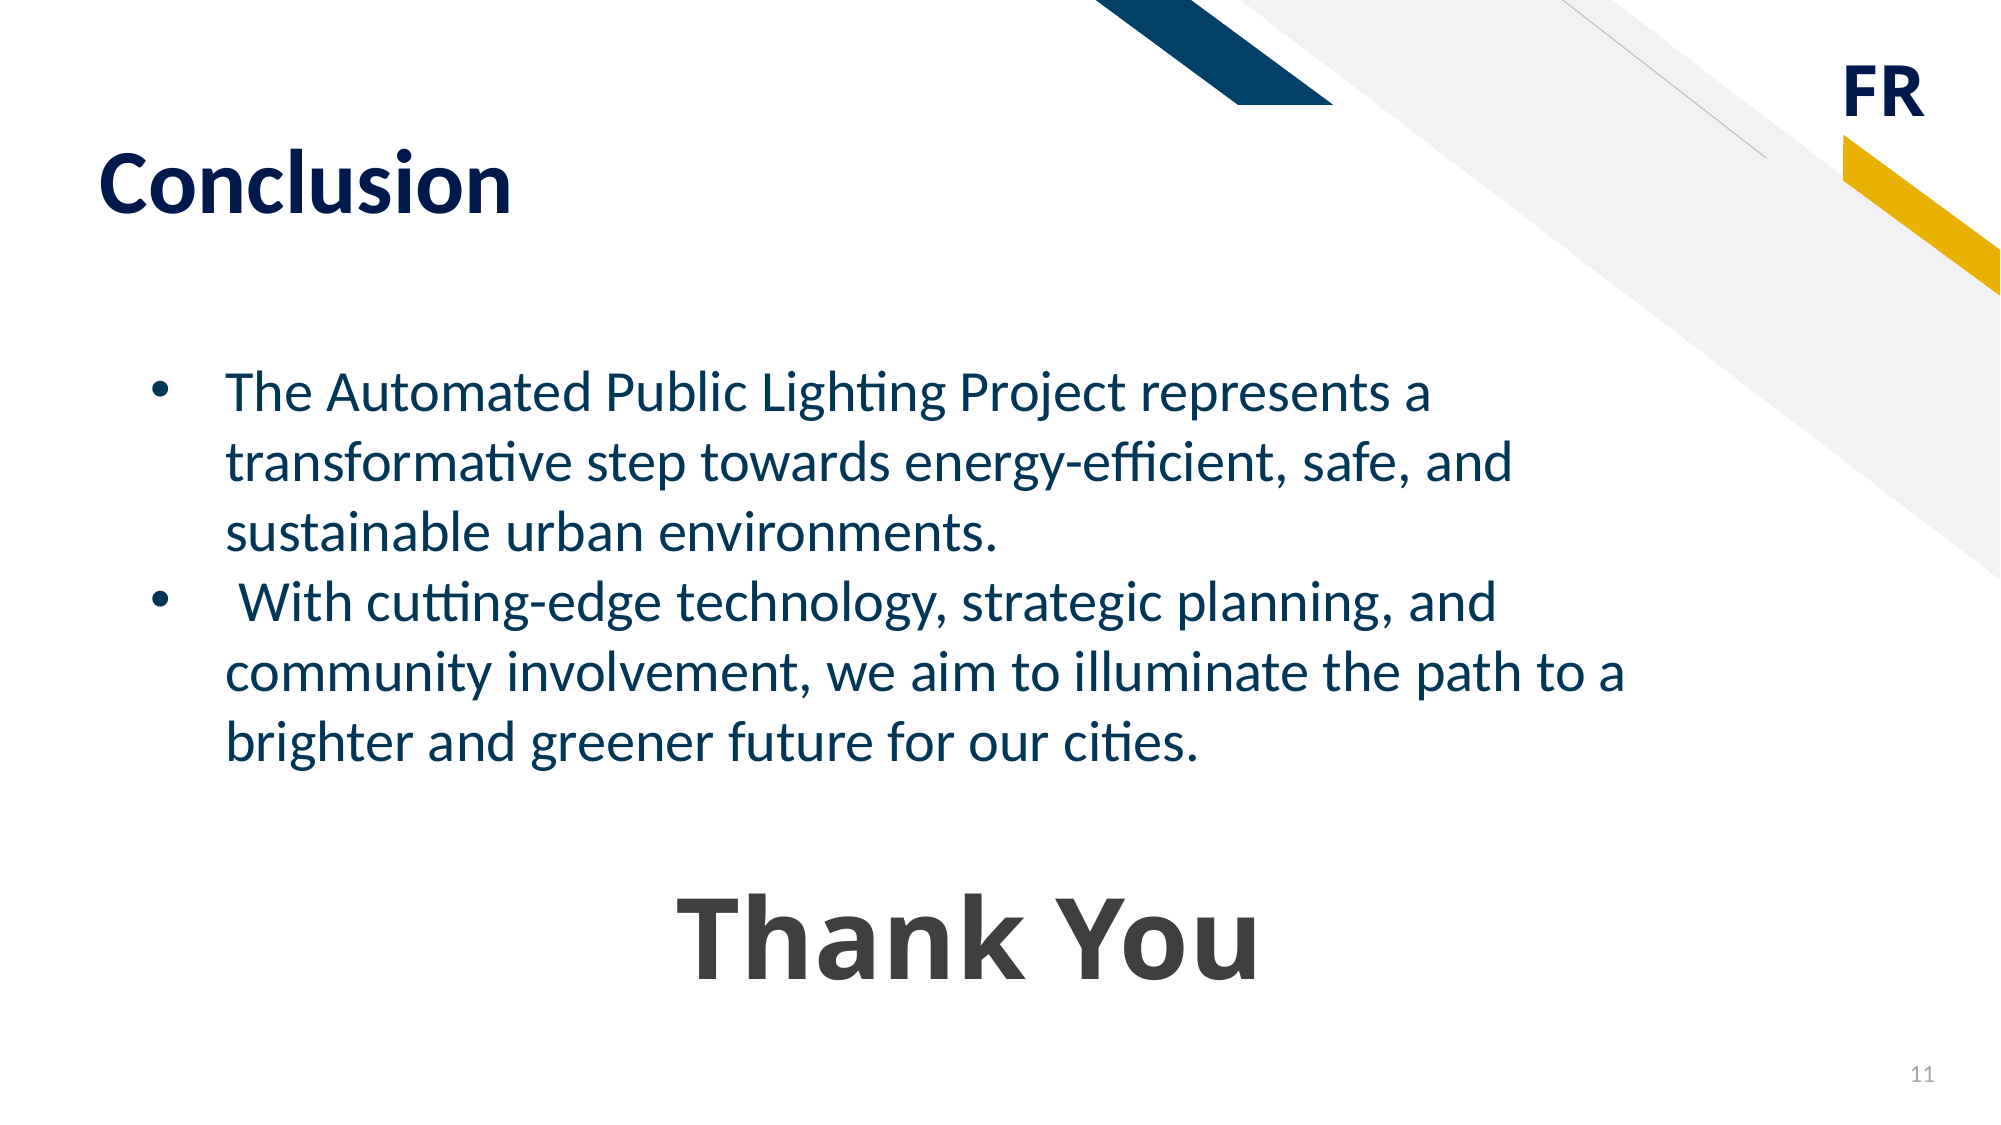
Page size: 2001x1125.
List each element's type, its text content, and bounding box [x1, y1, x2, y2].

title Conclusion [85, 34, 1453, 234]
slide_number 11 [1828, 1042, 1950, 1103]
text_box The Automated Public Lighting Project represents a transformative step towards energy-efficient, safe, and sustainable urban environments. With cutting-edge technology, strategic planning, and community involvement, we aim to illuminate the path to a brighter and greener future for our cities. [135, 345, 1778, 781]
text_box Thank You [660, 859, 1732, 1009]
